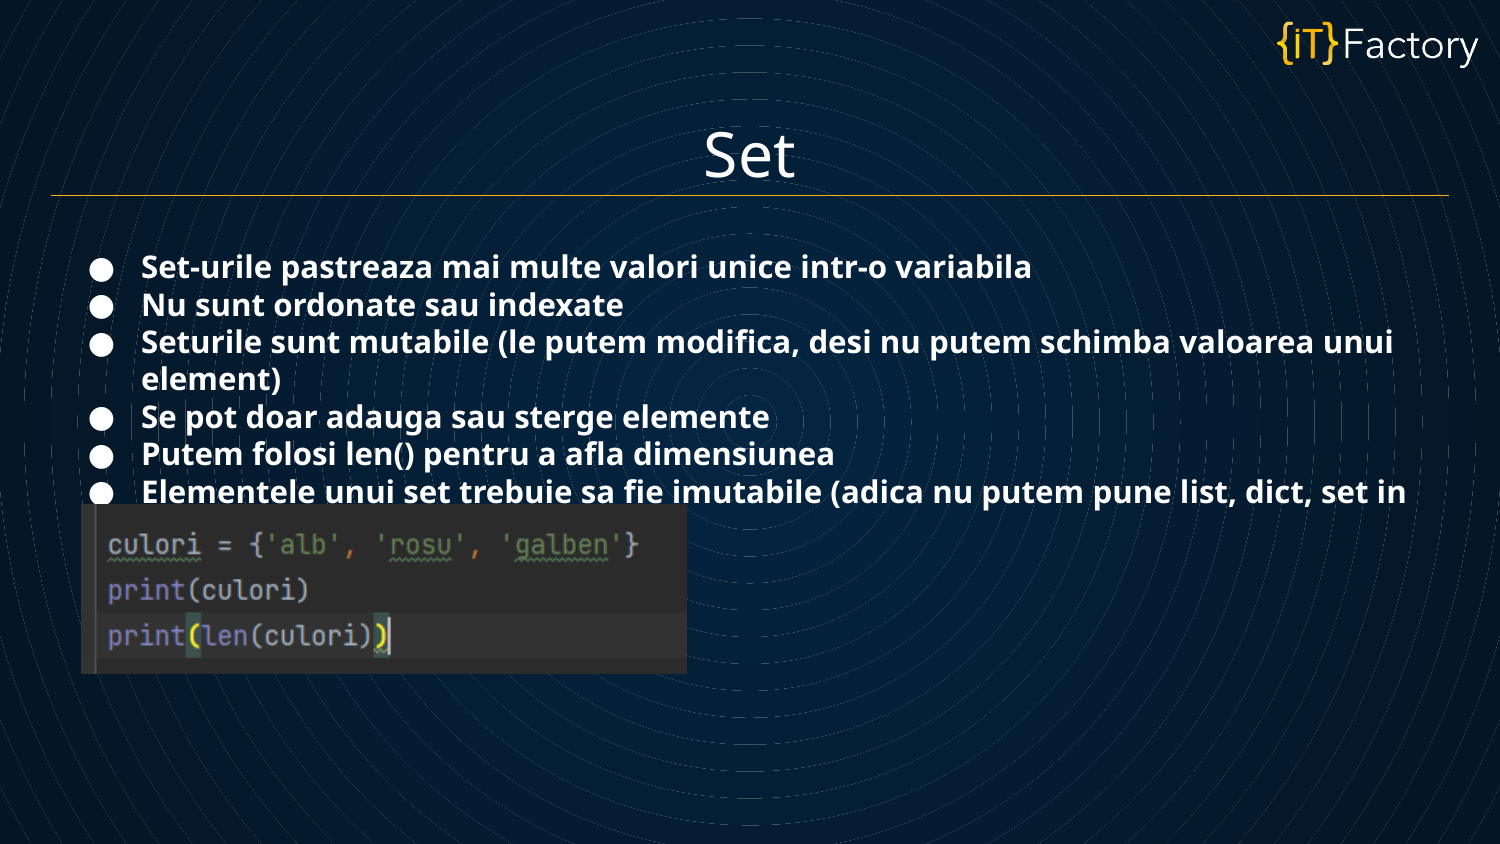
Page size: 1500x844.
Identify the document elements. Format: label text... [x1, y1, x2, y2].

title Set [51, 105, 1449, 195]
picture [1277, 16, 1479, 73]
text_box Set-urile pastreaza mai multe valori unice intr-o variabila Nu sunt ordonate sau indexate Seturile sunt mutabile (le putem modifica, desi nu putem schimba valoarea unui element) Se pot doar adauga sau sterge elemente Putem folosi len() pentru a afla dimensiunea Elementele unui set trebuie sa fie imutabile (adica nu putem pune list, dict, set in set) [51, 232, 1449, 824]
title Set [51, 202, 1449, 206]
picture [81, 504, 687, 674]
